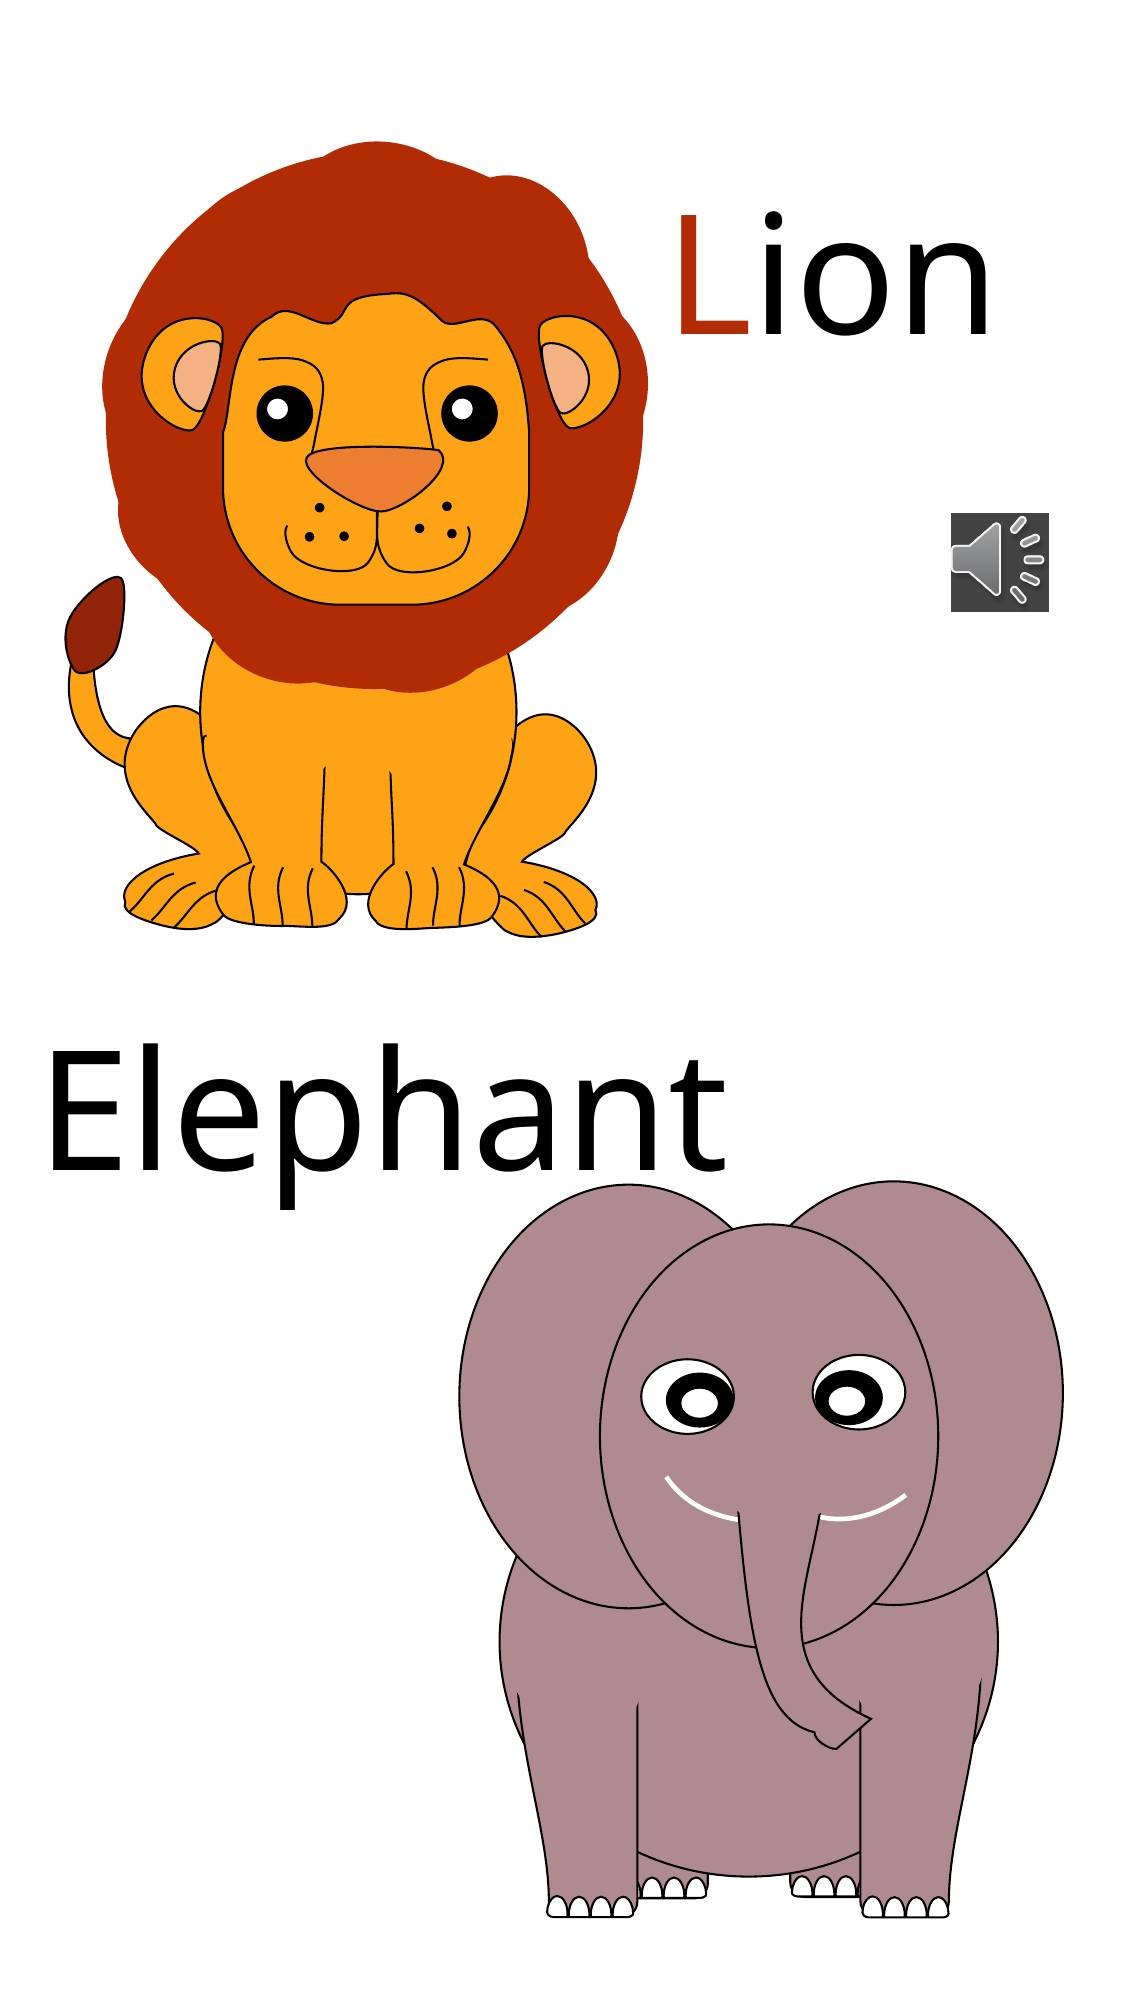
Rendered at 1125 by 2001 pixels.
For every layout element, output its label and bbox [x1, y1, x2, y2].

picture [949, 512, 1050, 613]
text_box [22, 996, 1063, 1918]
text_box [70, 142, 1093, 937]
